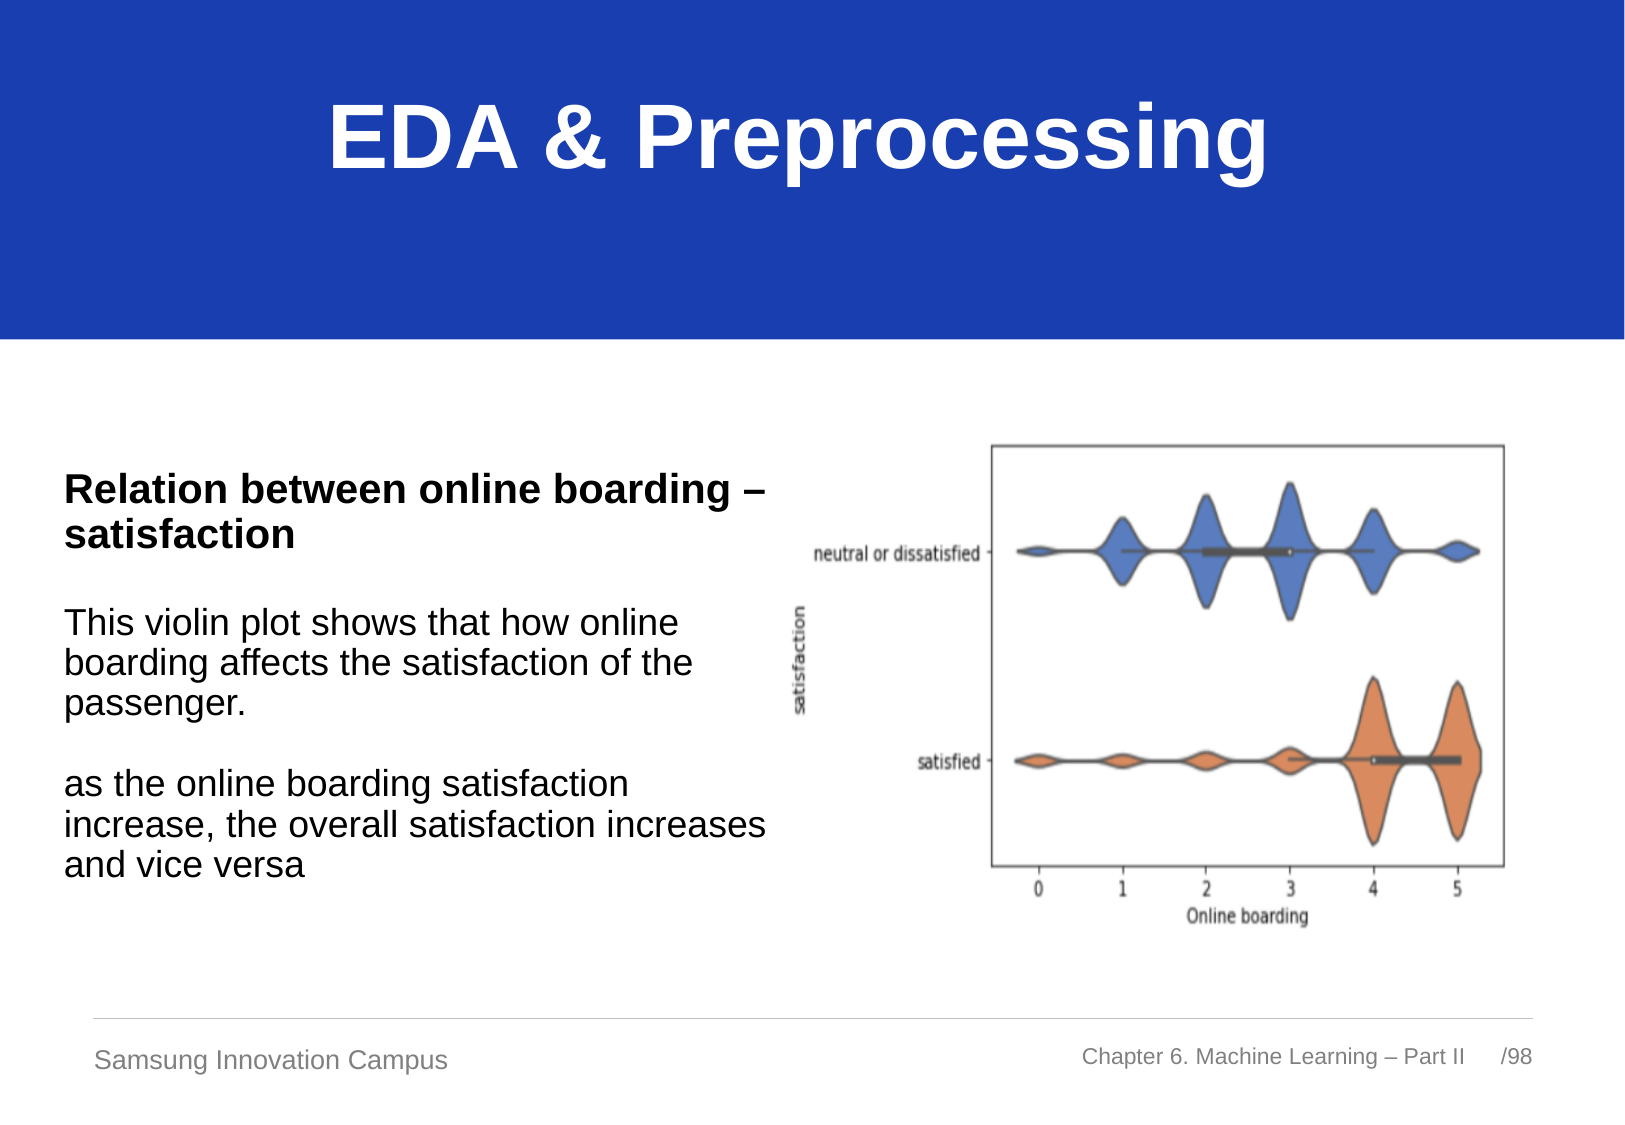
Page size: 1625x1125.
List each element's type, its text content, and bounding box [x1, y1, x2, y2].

list Relation between online boarding – satisfaction This violin plot shows that how online boarding affects the satisfaction of the passenger. as the online boarding satisfaction increase, the overall satisfaction increases and vice versa [63, 359, 779, 994]
picture [764, 418, 1605, 971]
title EDA & Preprocessing [81, 44, 1544, 233]
